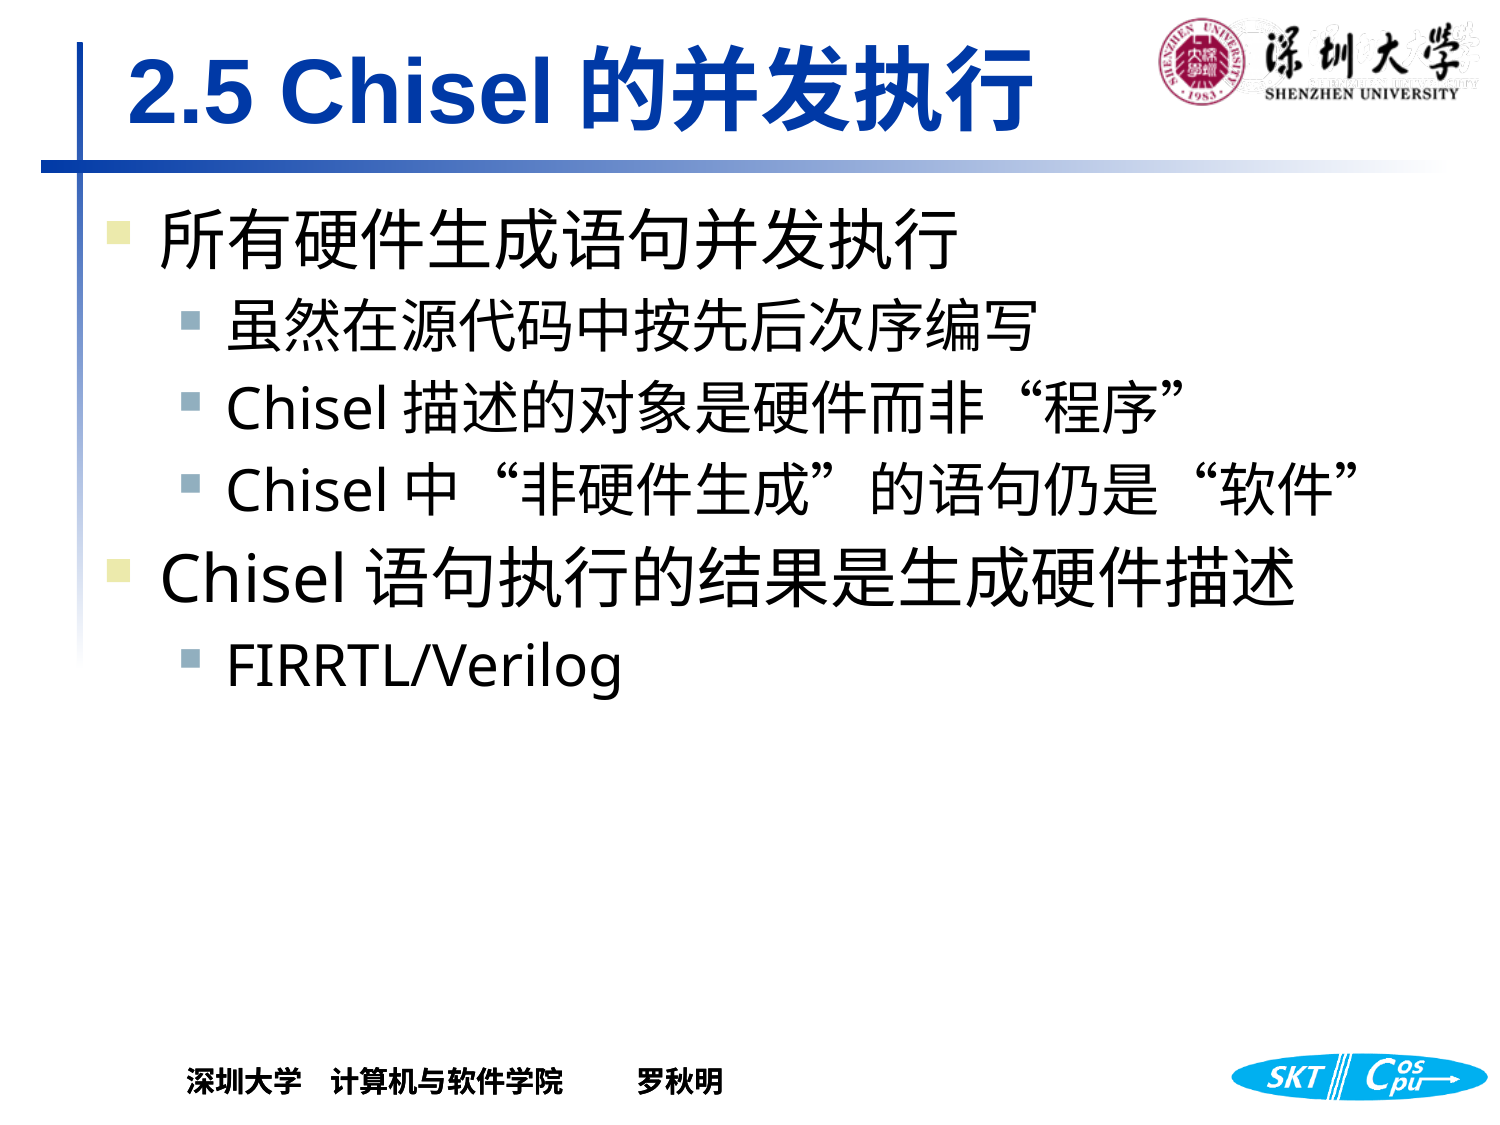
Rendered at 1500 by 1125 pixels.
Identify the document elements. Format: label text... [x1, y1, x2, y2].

picture [1130, 7, 1500, 117]
text_box 所有硬件生成语句并发执行 虽然在源代码中按先后次序编写 Chisel描述的对象是硬件而非“程序” Chisel中“非硬件生成”的语句仍是“软件” Chisel语句执行的结果是生成硬件描述 FIRRTL/Verilog [88, 190, 1470, 752]
picture [1227, 1051, 1489, 1102]
title 2.5 Chisel的并发执行 [112, 23, 1468, 149]
